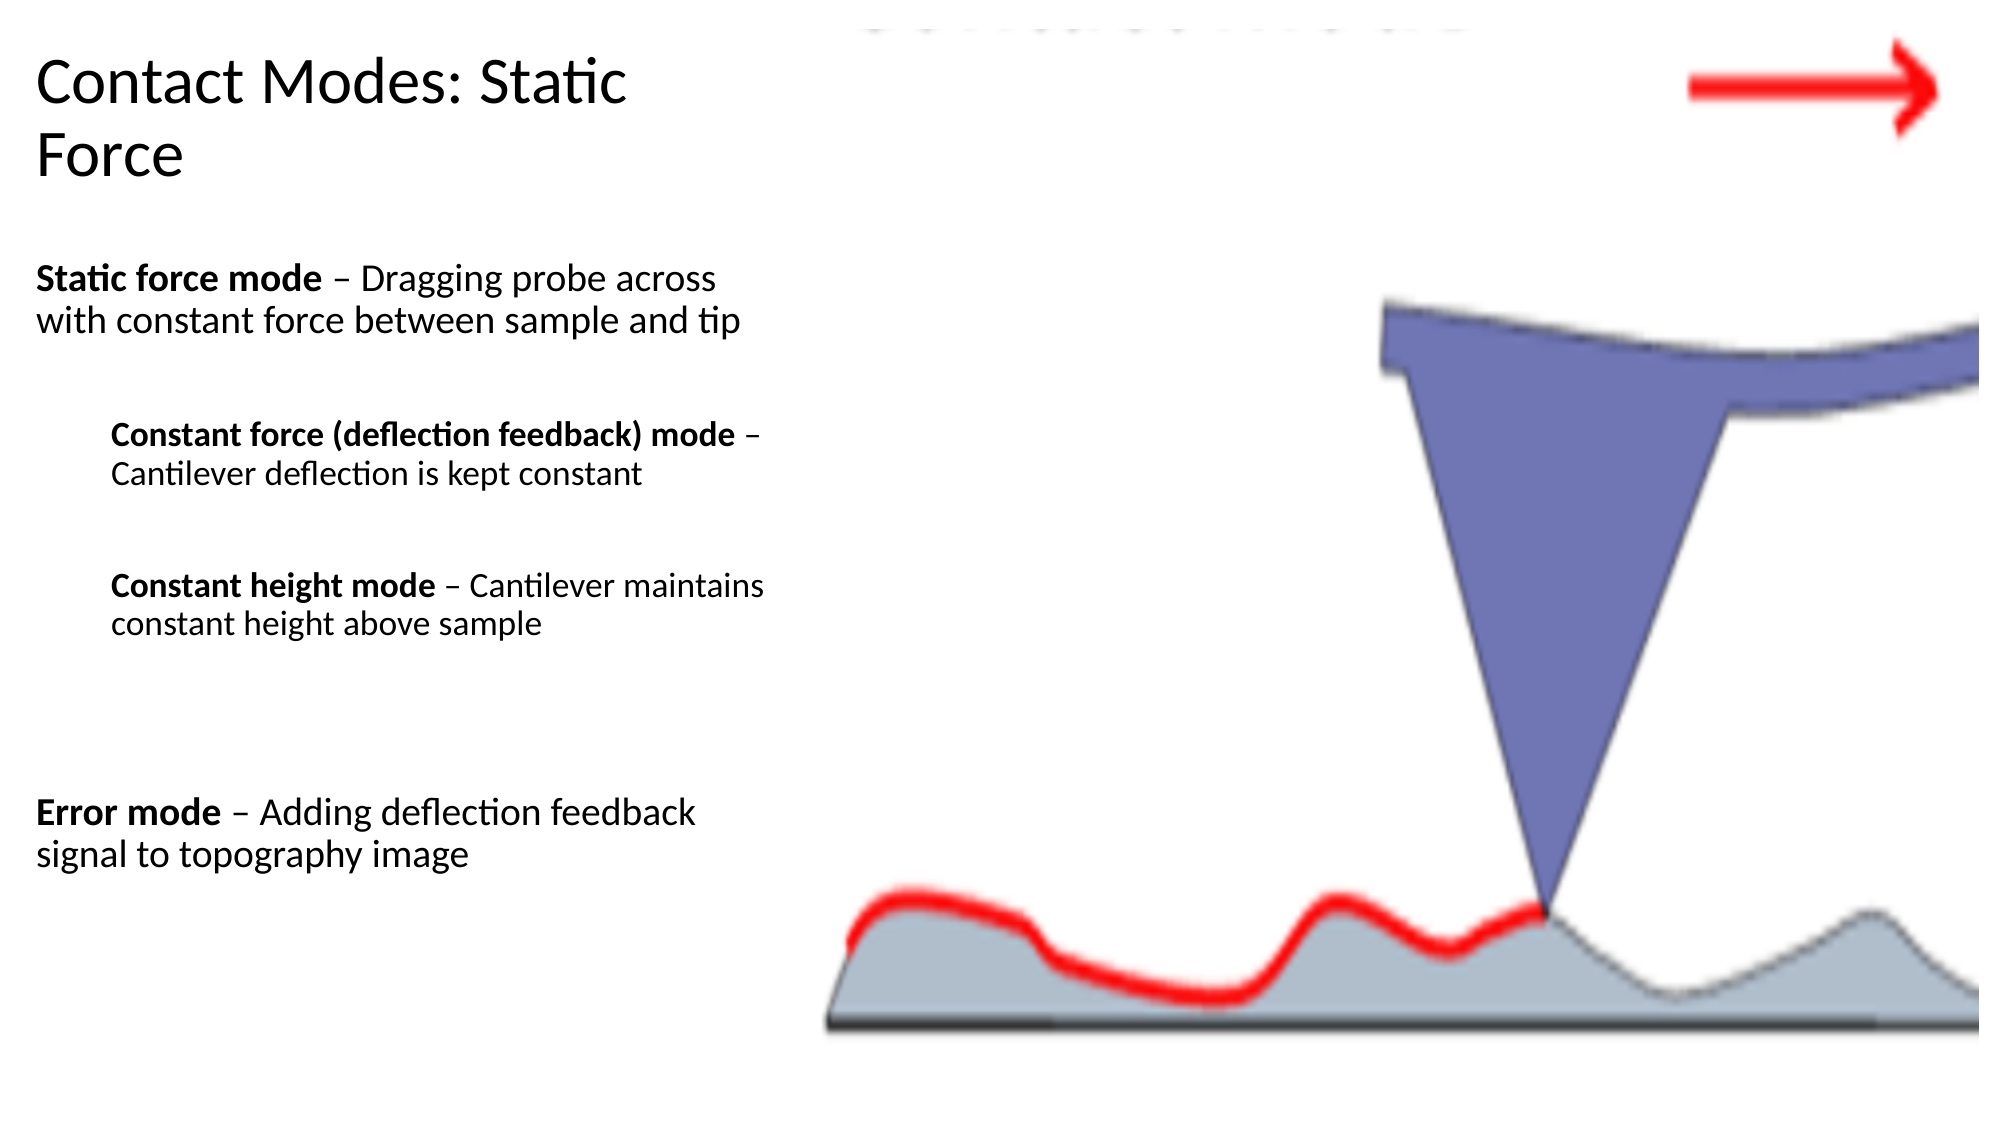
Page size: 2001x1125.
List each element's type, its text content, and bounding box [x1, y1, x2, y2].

picture [812, 29, 1980, 1081]
title Contact Modes: Static Force [21, 29, 783, 198]
list Static force mode – Dragging probe across with constant force between sample and tip Constant force (deflection feedback) mode – Cantilever deflection is kept constant Constant height mode – Cantilever maintains constant height above sample Error mode – Adding deflection feedback signal to topography image [21, 249, 783, 1068]
